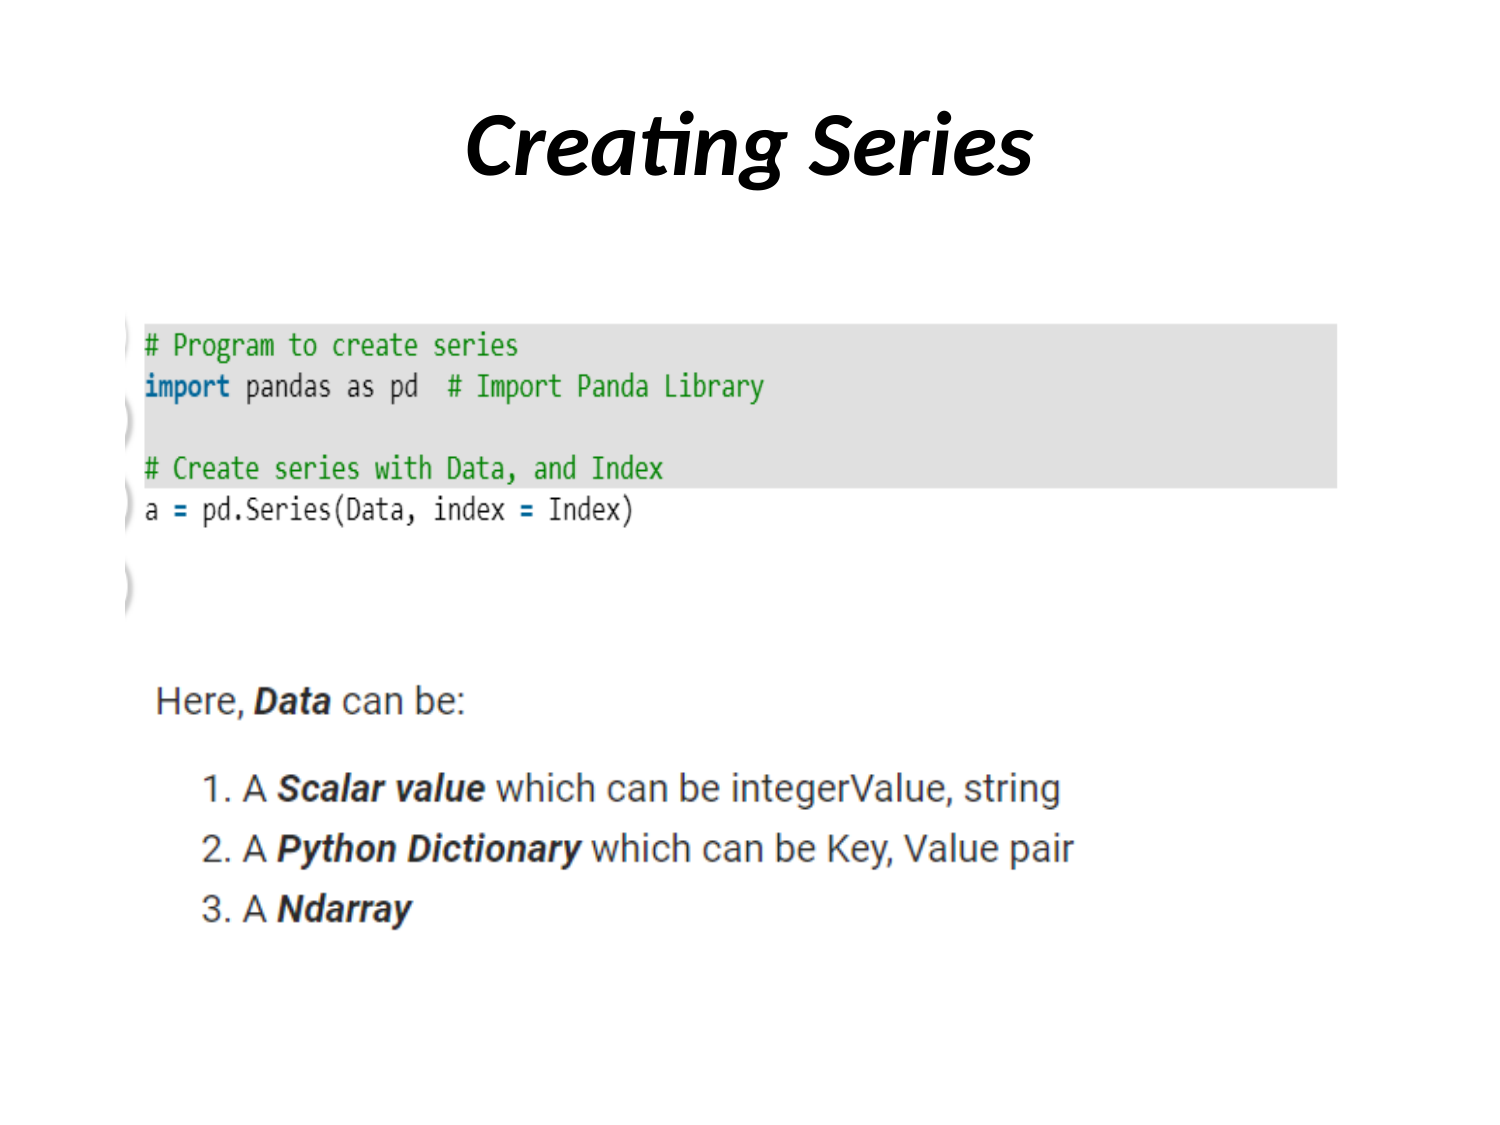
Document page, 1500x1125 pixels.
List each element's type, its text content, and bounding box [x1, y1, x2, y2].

title Creating Series [75, 45, 1425, 233]
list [124, 287, 1364, 626]
picture [137, 674, 1143, 976]
